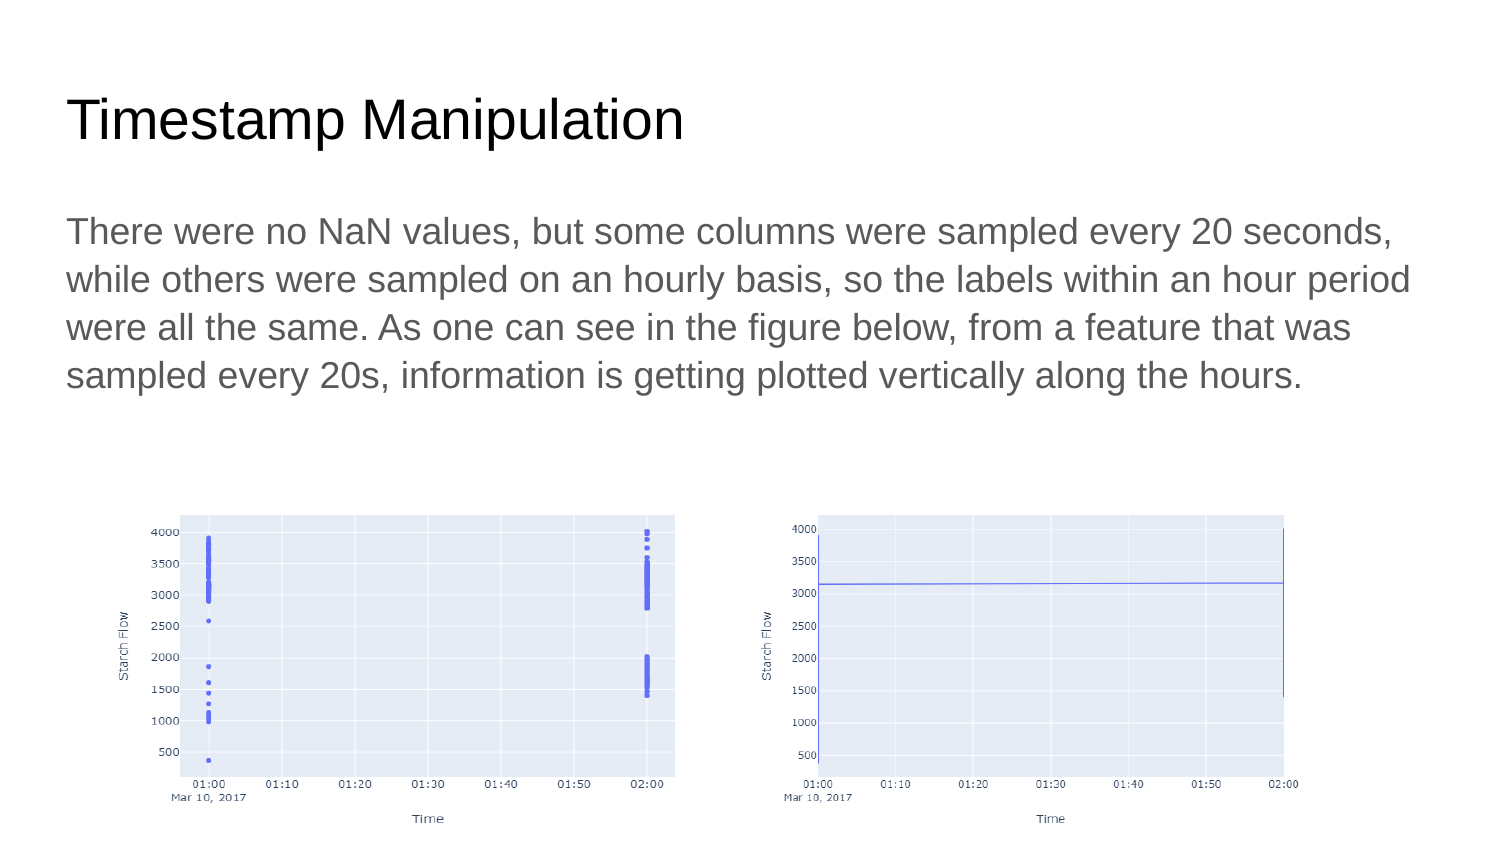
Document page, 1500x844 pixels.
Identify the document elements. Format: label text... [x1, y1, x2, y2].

title Timestamp Manipulation [51, 72, 1449, 167]
list There were no NaN values, but some columns were sampled every 20 seconds, while others were sampled on an hourly basis, so the labels within an hour period were all the same. As one can see in the figure below, from a feature that was sampled every 20s, information is getting plotted vertically along the hours. [51, 189, 1449, 465]
picture [104, 464, 1350, 844]
